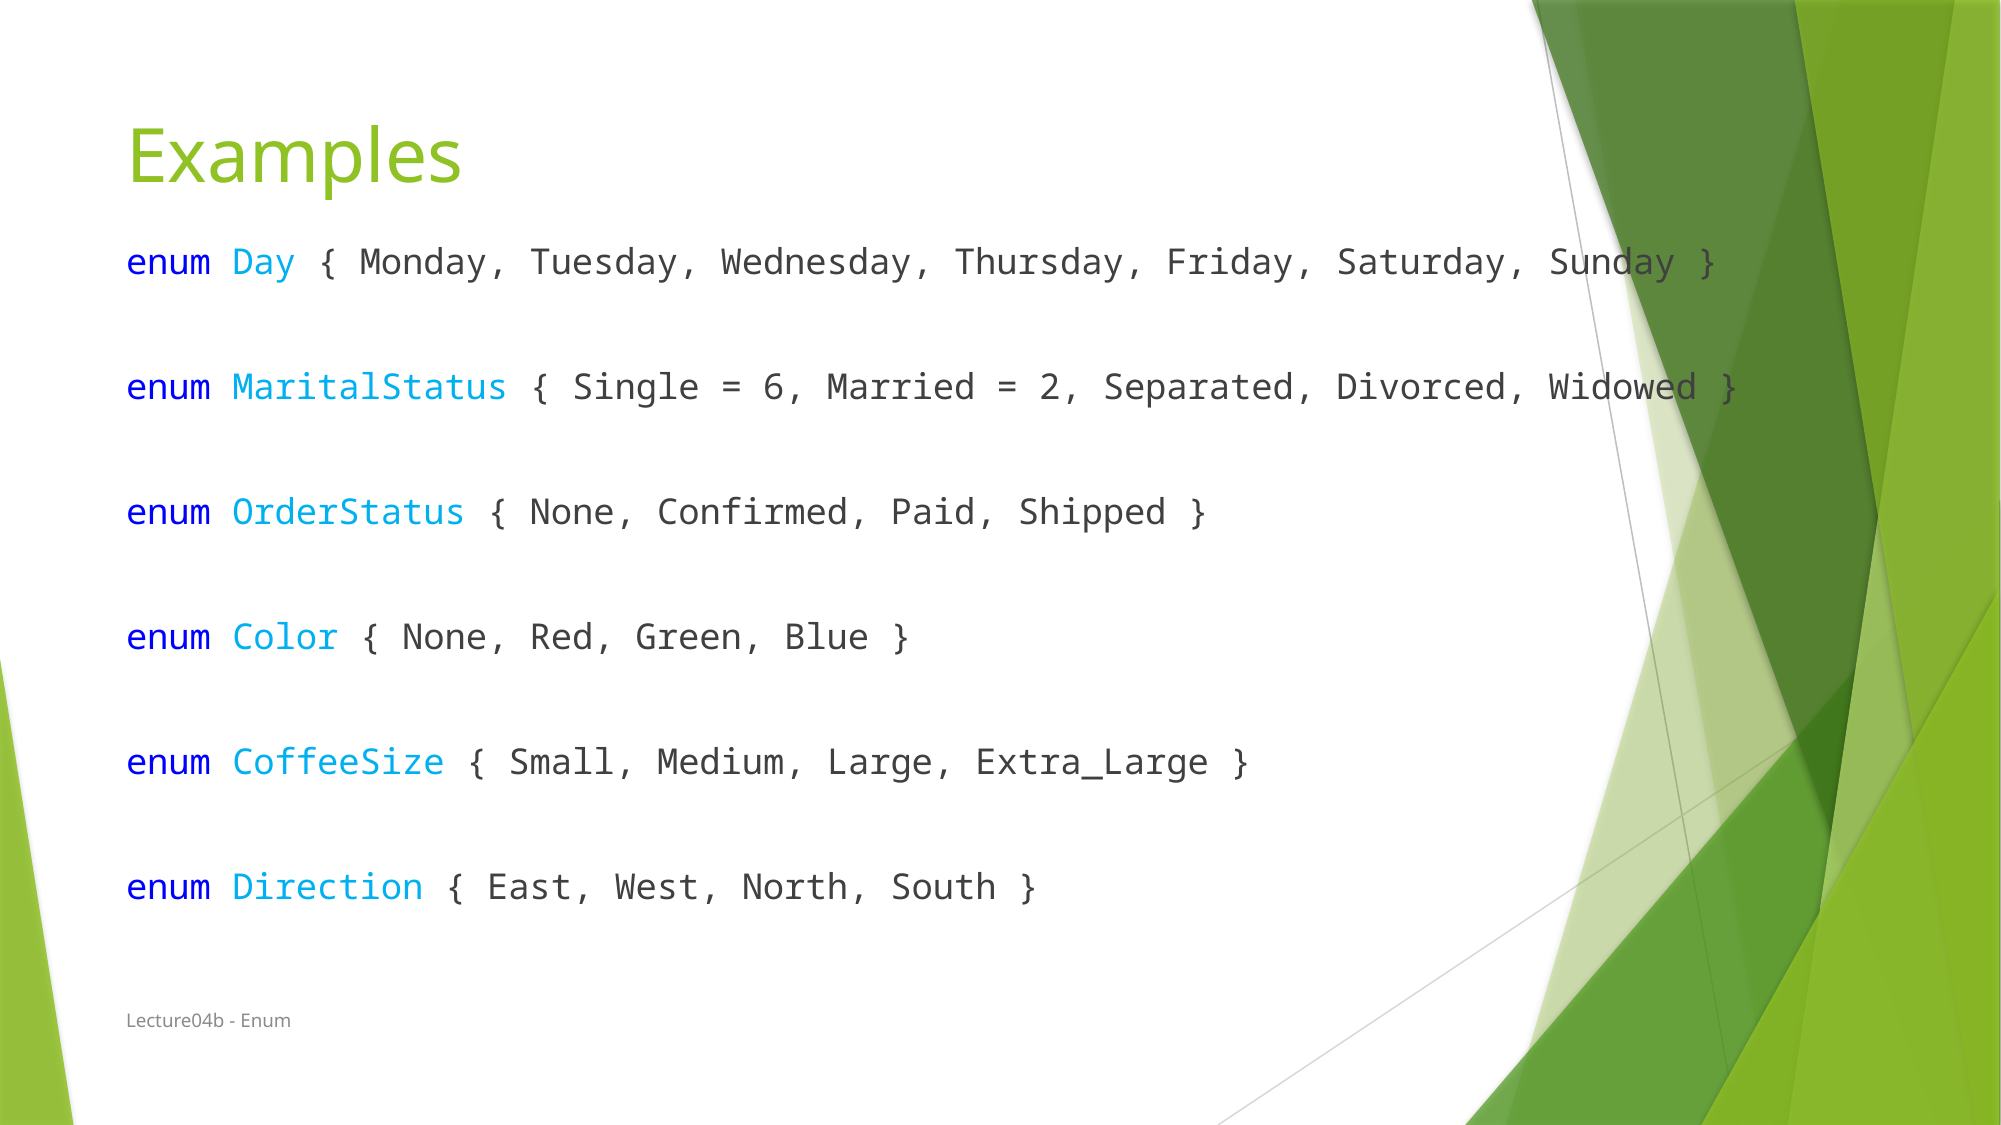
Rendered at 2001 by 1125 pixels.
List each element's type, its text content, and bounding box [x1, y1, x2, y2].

footer Lecture04b - Enum [111, 991, 1145, 1051]
list enum Day { Monday, Tuesday, Wednesday, Thursday, Friday, Saturday, Sunday } enum MaritalStatus { Single = 6, Married = 2, Separated, Divorced, Widowed } enum OrderStatus { None, Confirmed, Paid, Shipped } enum Color { None, Red, Green, Blue } enum CoffeeSize { Small, Medium, Large, Extra_Large } enum Direction { East, West, North, South } [111, 231, 1768, 975]
title Examples [111, 99, 1522, 231]
